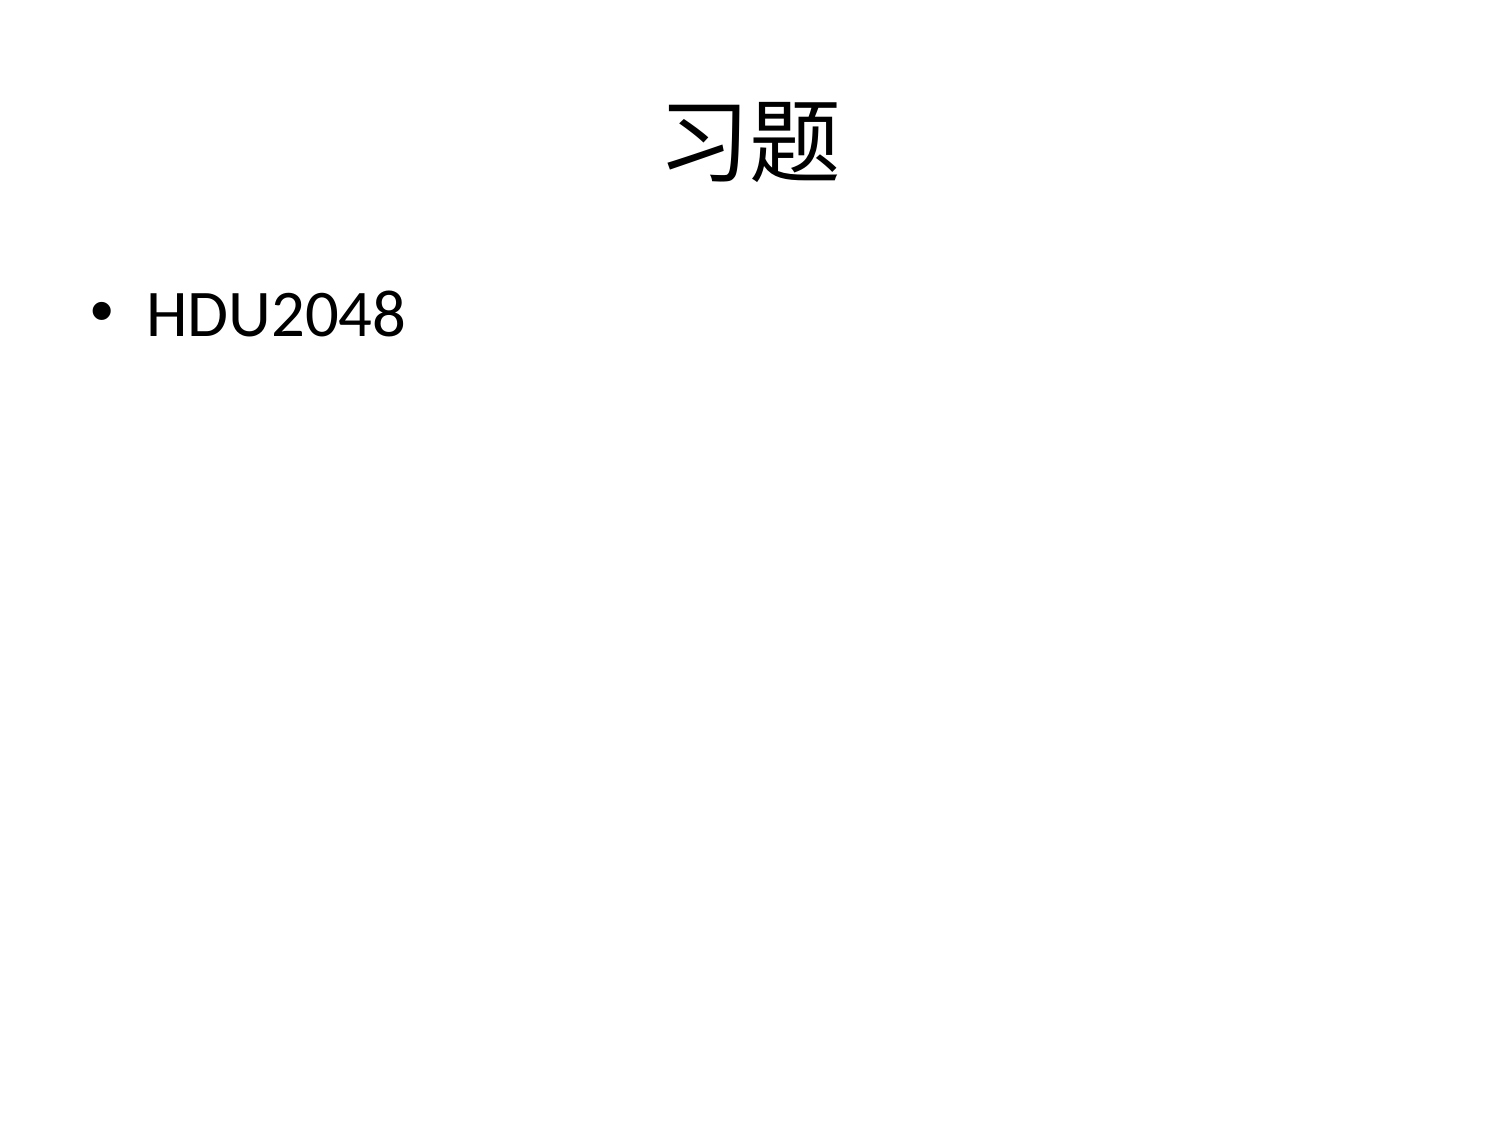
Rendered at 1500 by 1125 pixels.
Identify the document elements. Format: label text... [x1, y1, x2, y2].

title 习题 [75, 45, 1425, 233]
list HDU2048 [75, 262, 1425, 1005]
